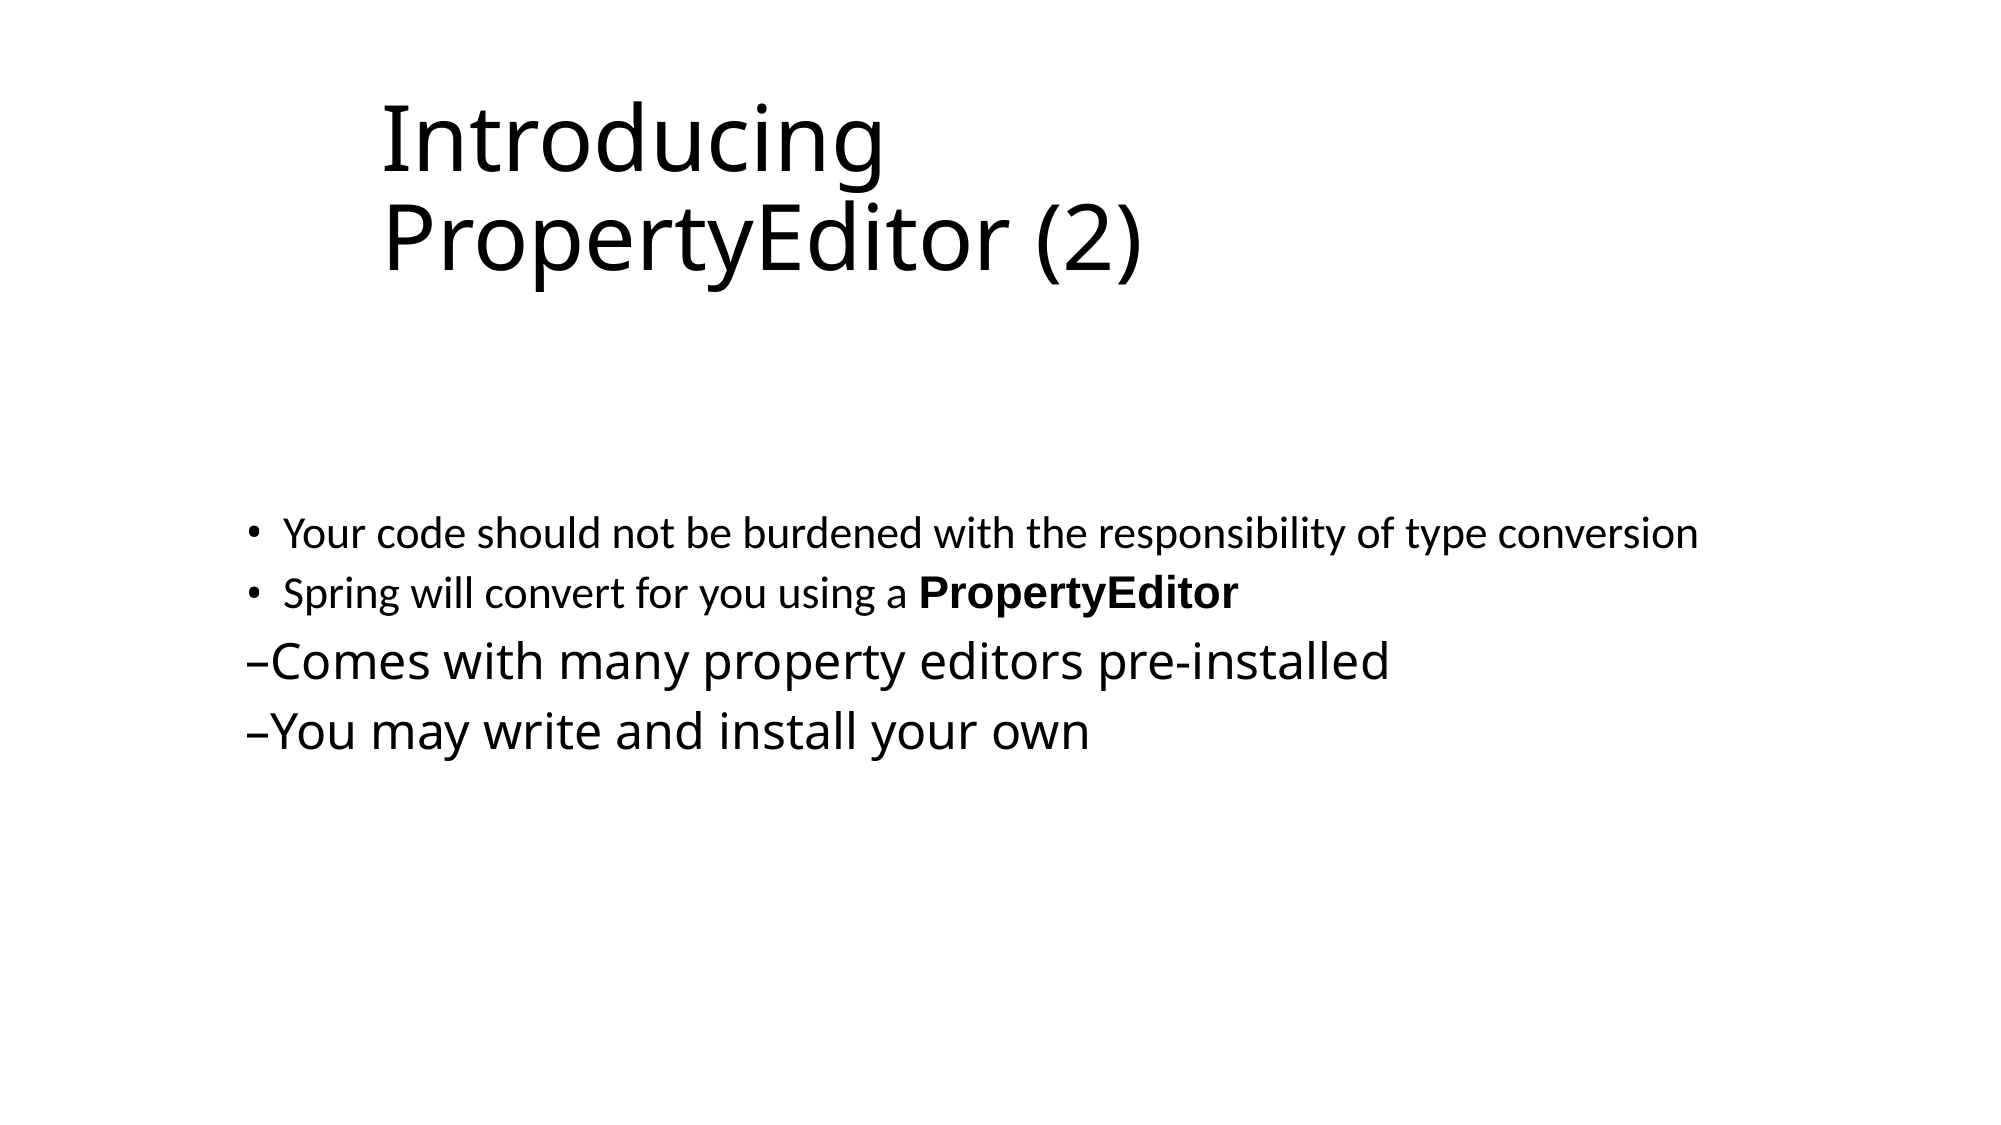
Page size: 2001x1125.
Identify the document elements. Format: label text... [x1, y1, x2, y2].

list Your code should not be burdened with the responsibility of type conversion Spring will convert for you using a PropertyEditor Comes with many property editors pre-installed You may write and install your own [230, 500, 1956, 1125]
title Introducing PropertyEditor (2) [366, 85, 1399, 299]
